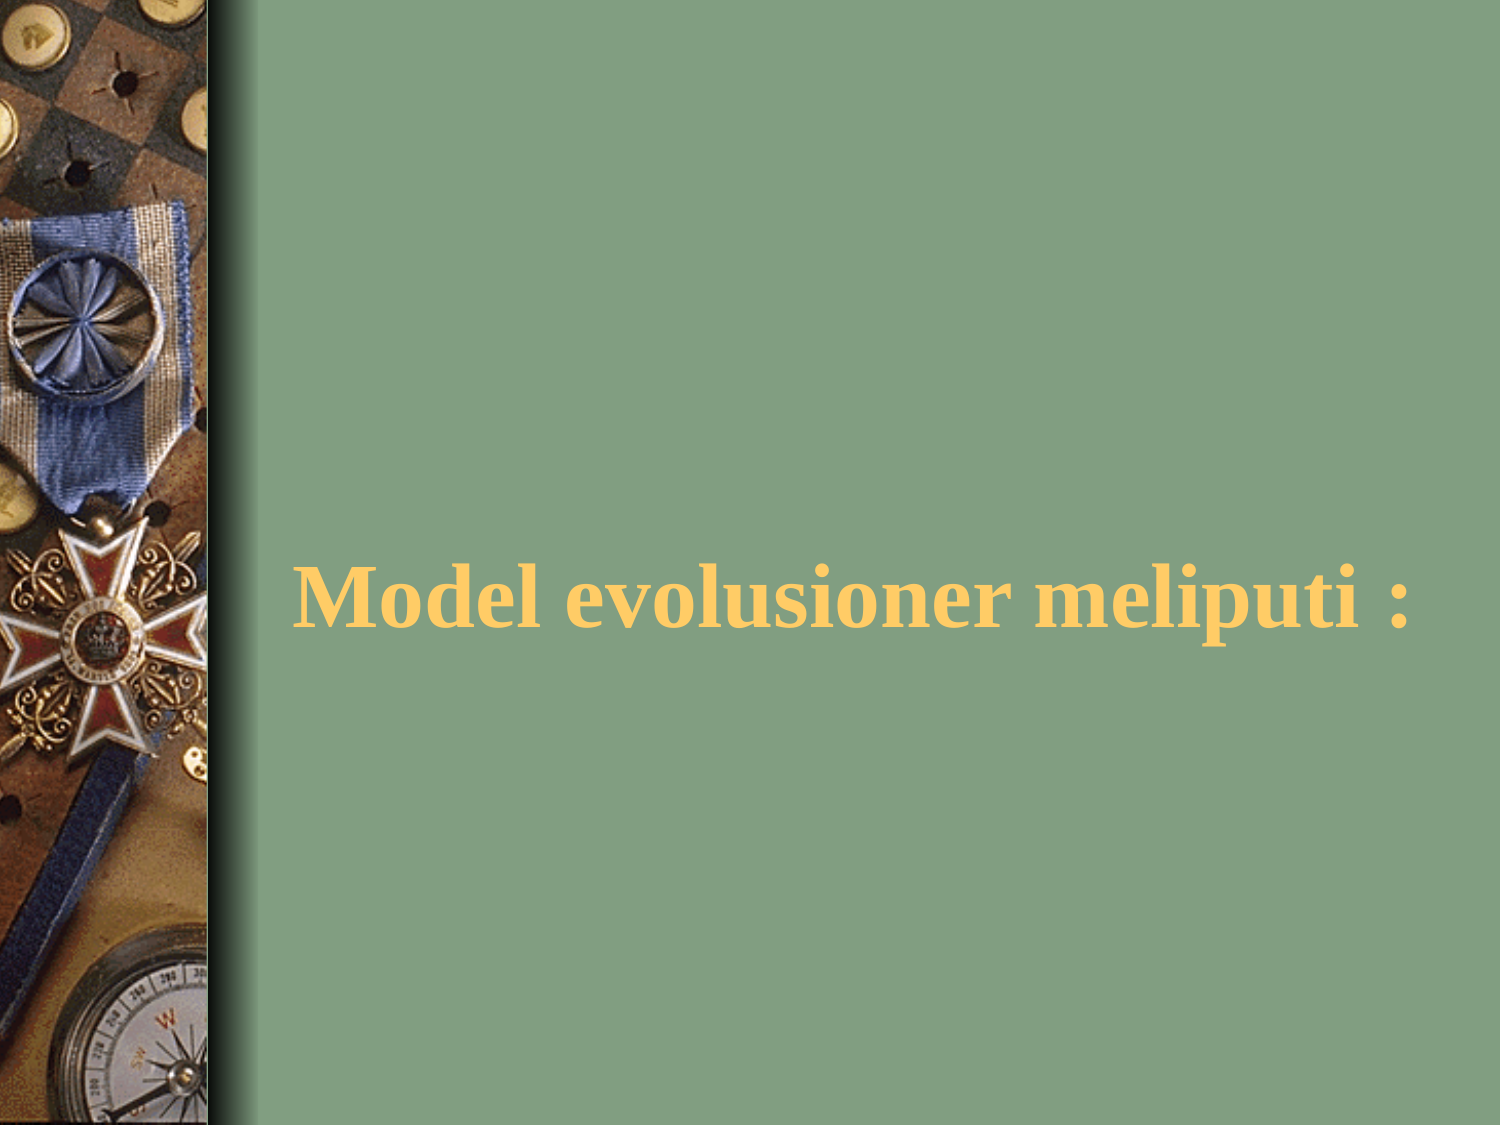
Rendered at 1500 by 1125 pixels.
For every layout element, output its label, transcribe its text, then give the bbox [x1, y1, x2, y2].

title Model evolusioner meliputi : [230, 479, 1500, 702]
picture [0, 0, 207, 1125]
